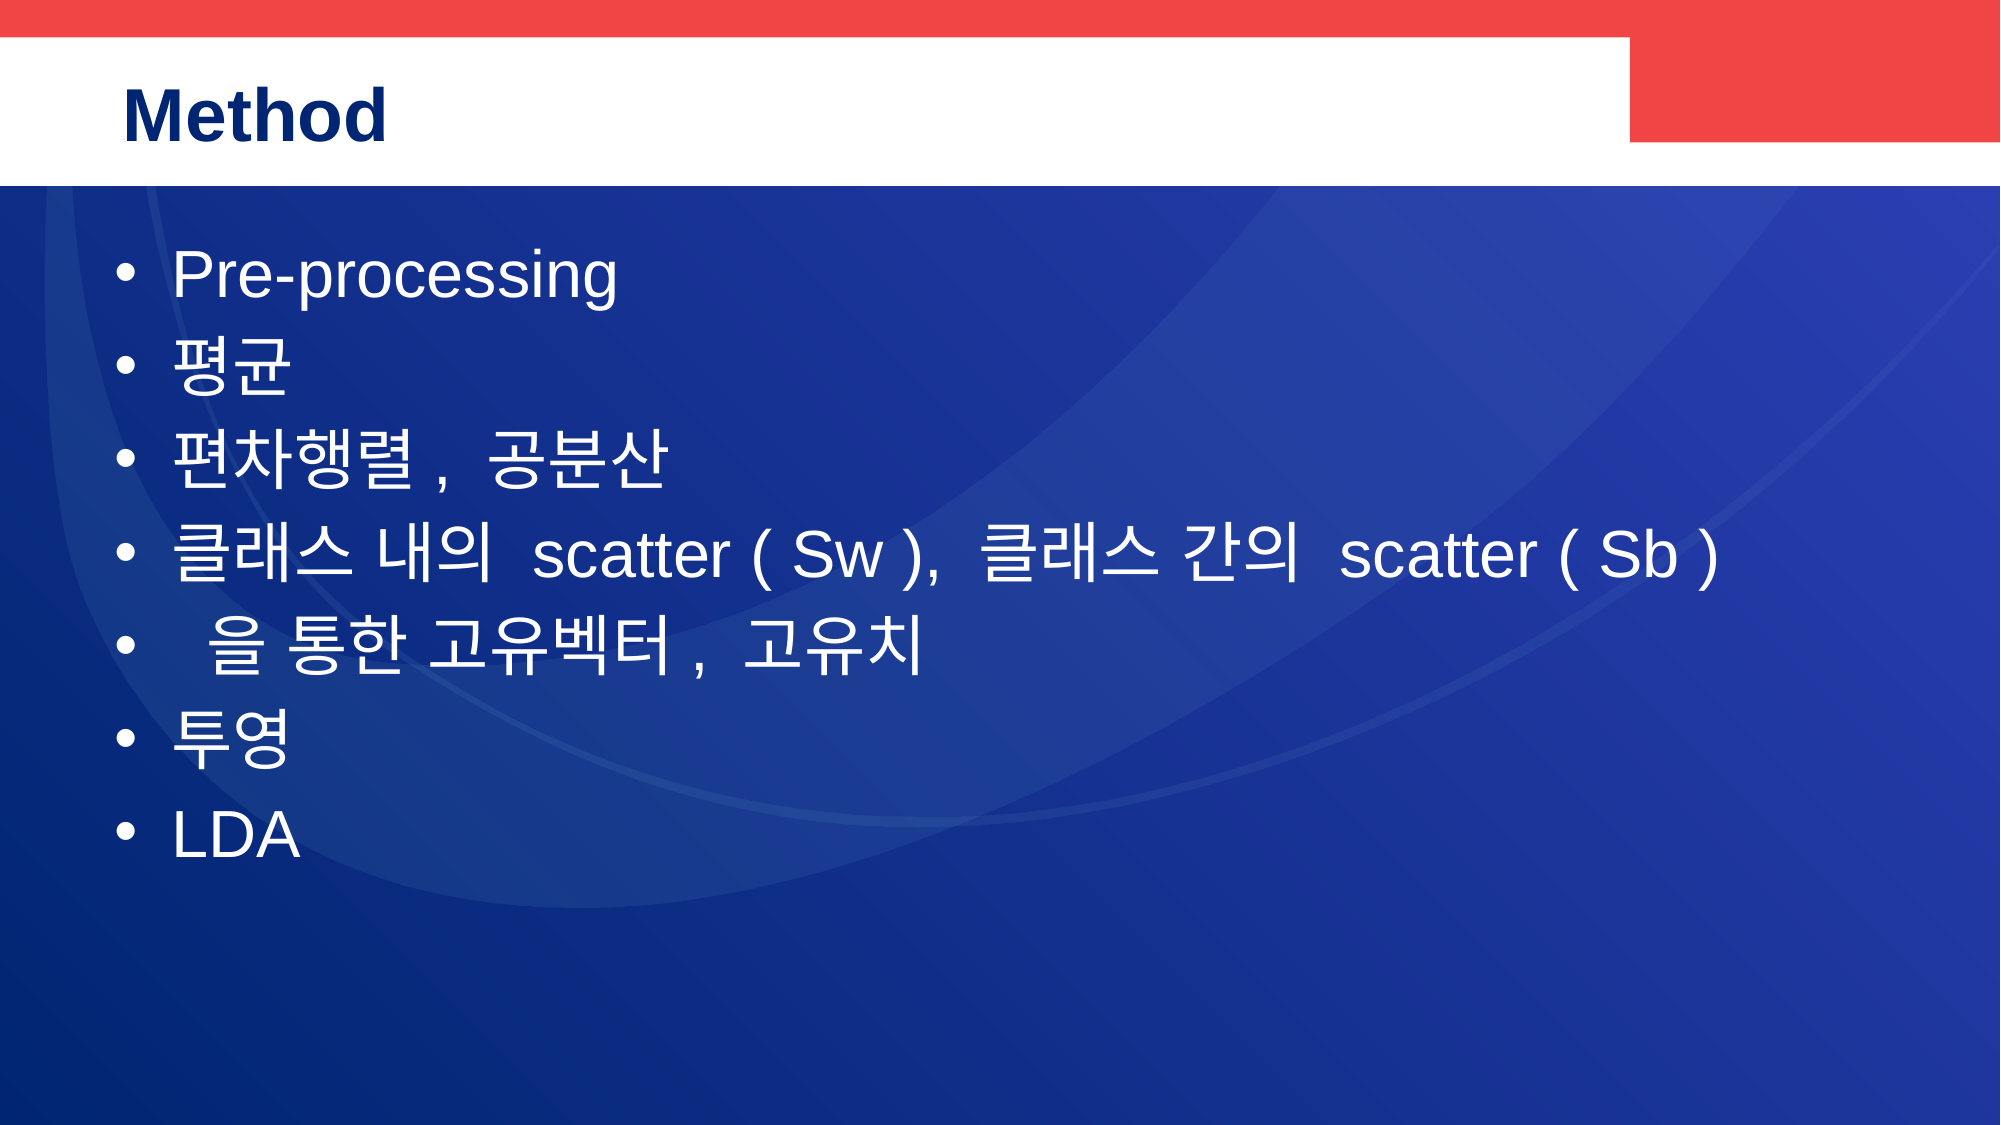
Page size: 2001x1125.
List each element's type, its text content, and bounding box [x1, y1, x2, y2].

title Method [108, 37, 1626, 186]
